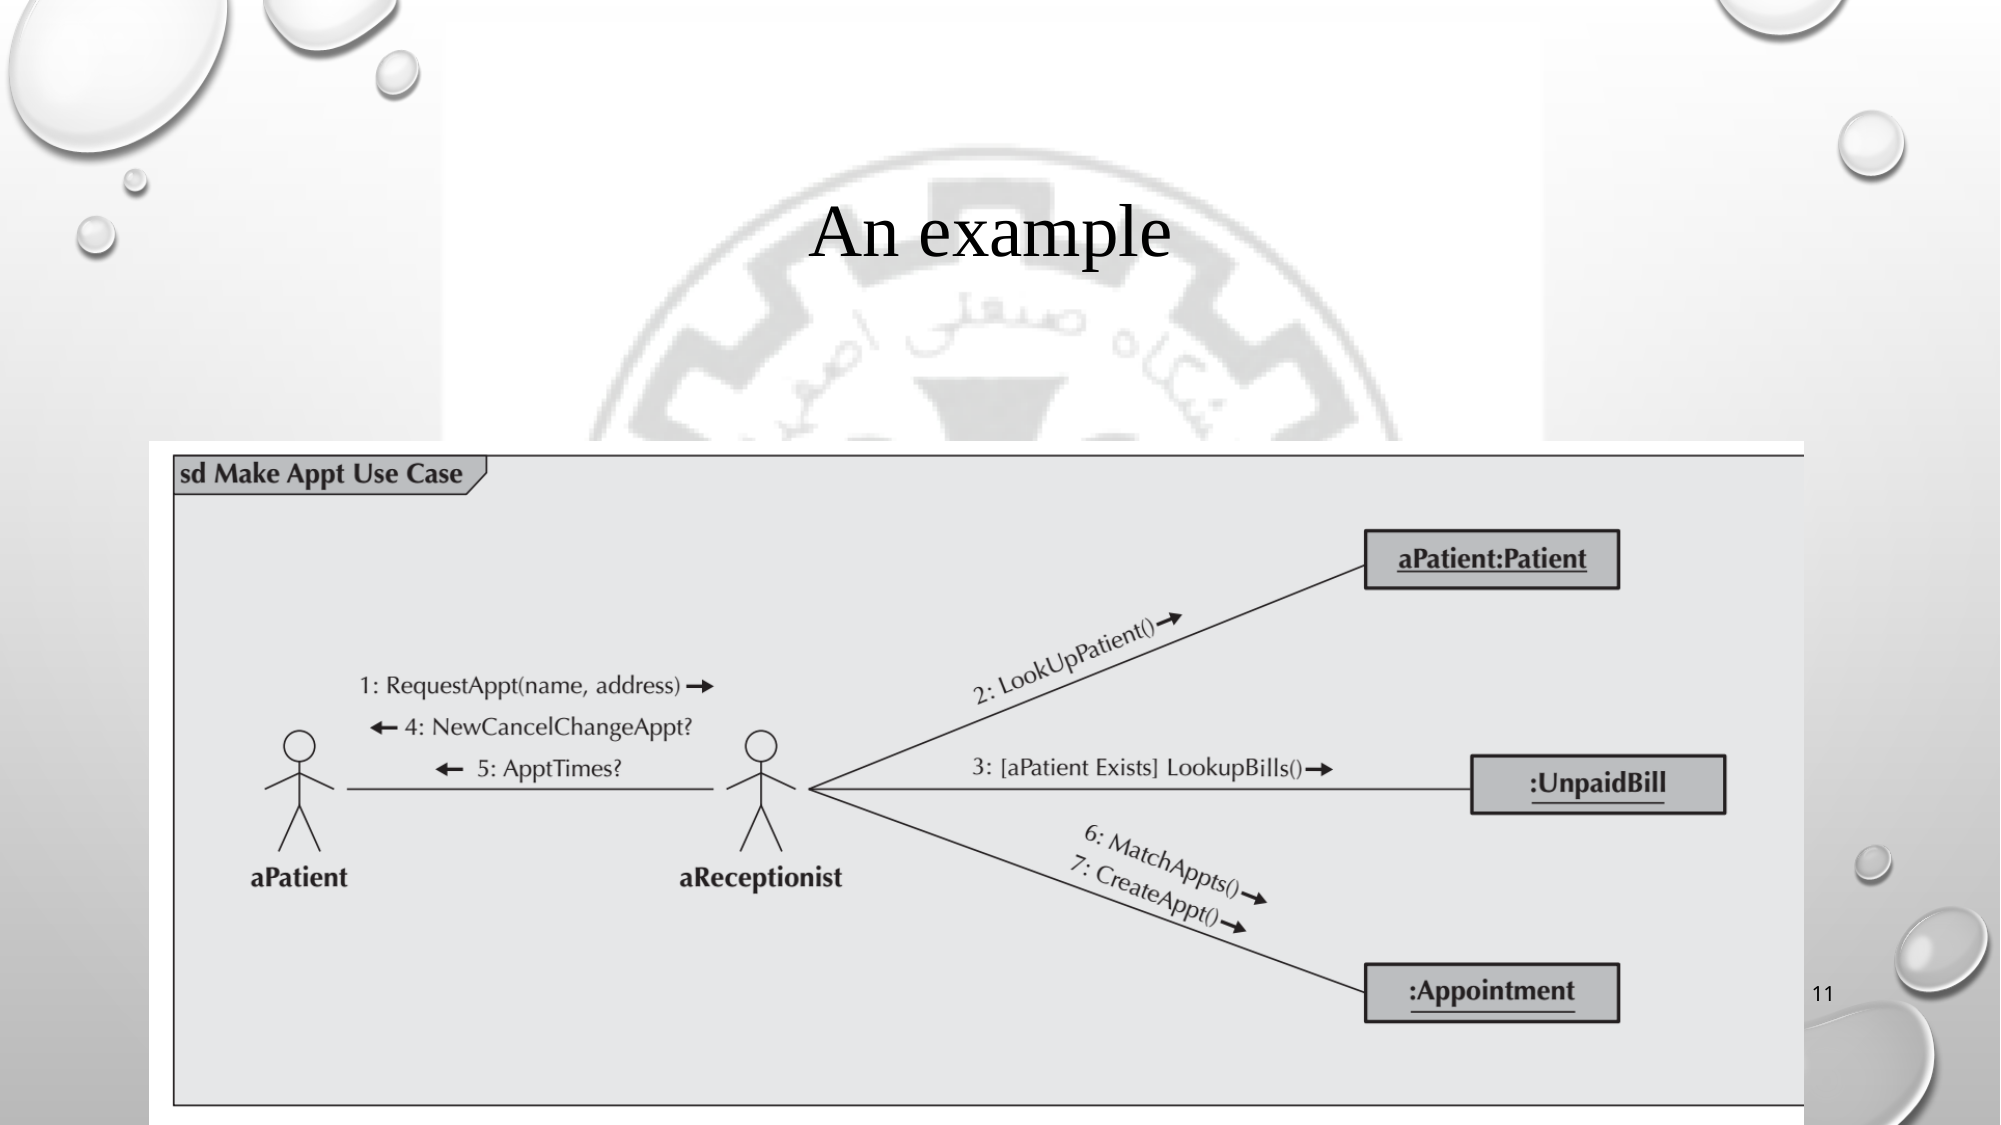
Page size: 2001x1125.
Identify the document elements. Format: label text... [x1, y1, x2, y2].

slide_number 11 [1809, 965, 1851, 1025]
title An example [149, 101, 1851, 364]
picture [0, 0, 2000, 1125]
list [149, 441, 1804, 1125]
